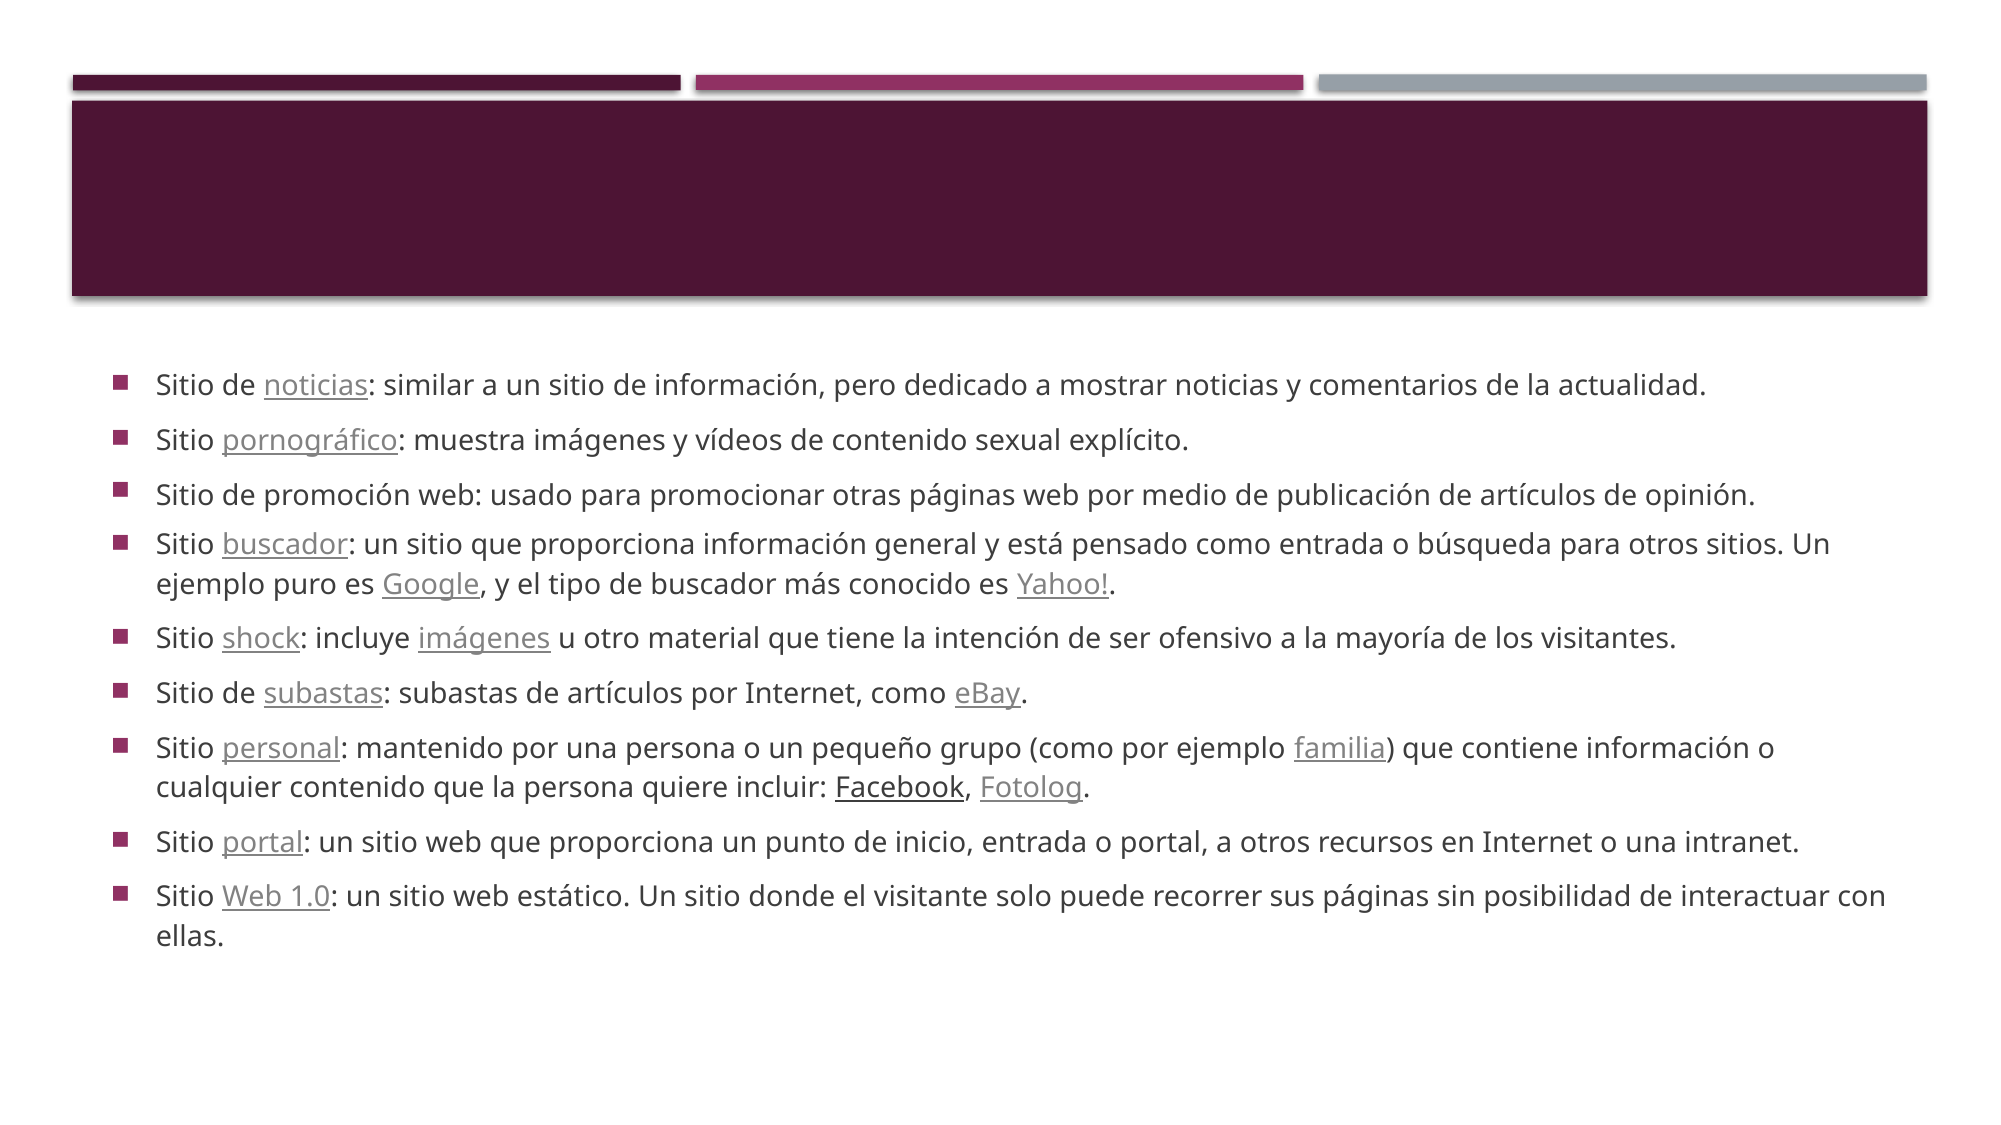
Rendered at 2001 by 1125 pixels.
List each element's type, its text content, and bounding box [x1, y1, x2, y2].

list Sitio de noticias: similar a un sitio de información, pero dedicado a mostrar noticias y comentarios de la actualidad. Sitio pornográfico: muestra imágenes y vídeos de contenido sexual explícito. Sitio de promoción web: usado para promocionar otras páginas web por medio de publicación de artículos de opinión. Sitio buscador: un sitio que proporciona información general y está pensado como entrada o búsqueda para otros sitios. Un ejemplo puro es Google, y el tipo de buscador más conocido es Yahoo!. Sitio shock: incluye imágenes u otro material que tiene la intención de ser ofensivo a la mayoría de los visitantes. Sitio de subastas: subastas de artículos por Internet, como eBay. Sitio personal: mantenido por una persona o un pequeño grupo (como por ejemplo familia) que contiene información o cualquier contenido que la persona quiere incluir: Facebook, Fotolog. Sitio portal: un sitio web que proporciona un punto de inicio, entrada o portal, a otros recursos en Internet o una intranet. Sitio Web 1.0: un sitio web estático. Un sitio donde el visitante solo puede recorrer sus páginas sin posibilidad de interactuar con ellas. [95, 357, 1905, 962]
